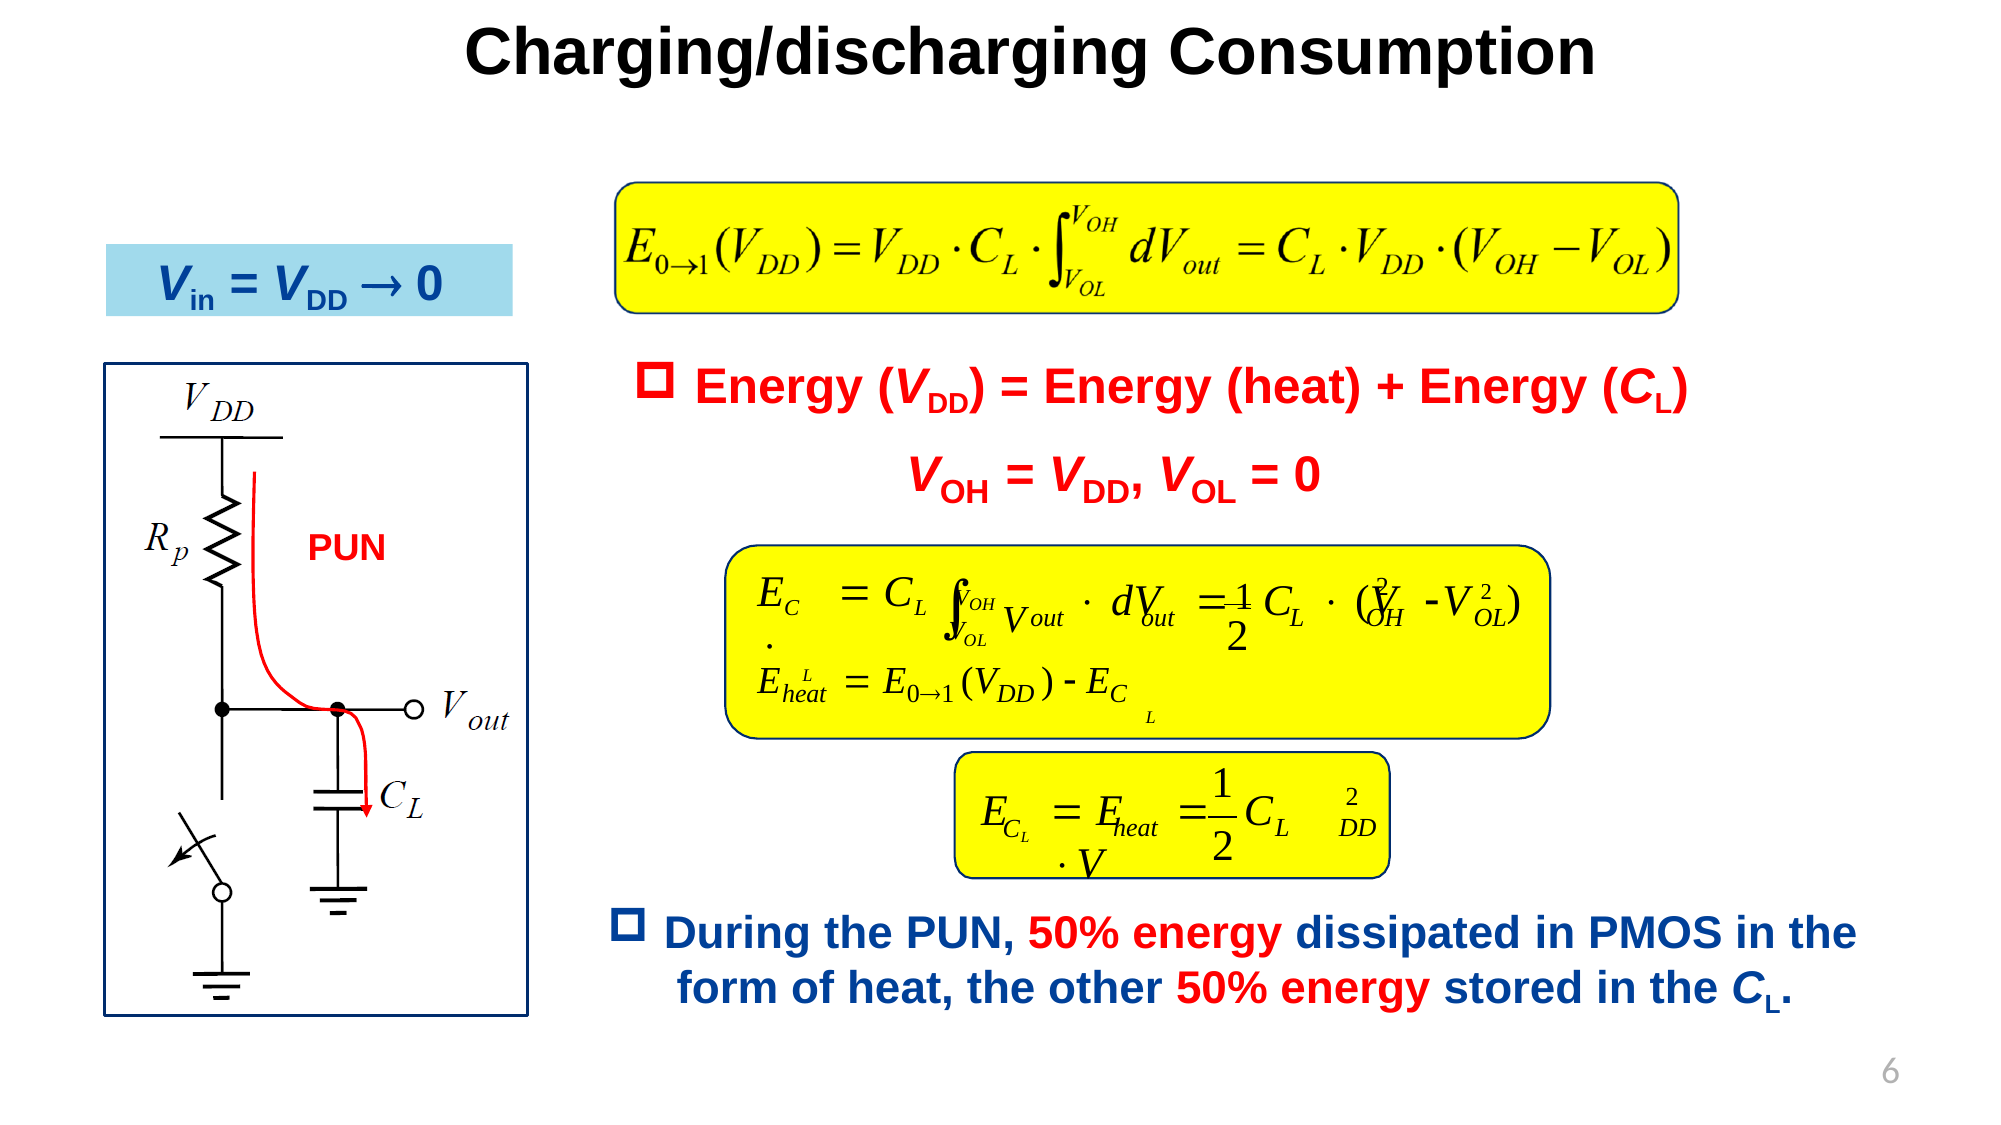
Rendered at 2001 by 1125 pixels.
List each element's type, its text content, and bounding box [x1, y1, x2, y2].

picture [604, 173, 1682, 321]
text_box Energy (VDD) = Energy (heat) + Energy (CL) [627, 351, 1705, 420]
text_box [723, 544, 1552, 740]
title Charging/discharging Consumption [0, 5, 1629, 196]
text_box During the PUN, 50% energy dissipated in PMOS in the form of heat, the other 50% energy stored in the CL. [601, 900, 1867, 1019]
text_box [102, 361, 530, 1018]
slide_number 6 [1440, 1046, 1900, 1103]
text_box Vin = VDD  0 [106, 244, 513, 317]
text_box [953, 750, 1392, 880]
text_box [904, 438, 1372, 513]
